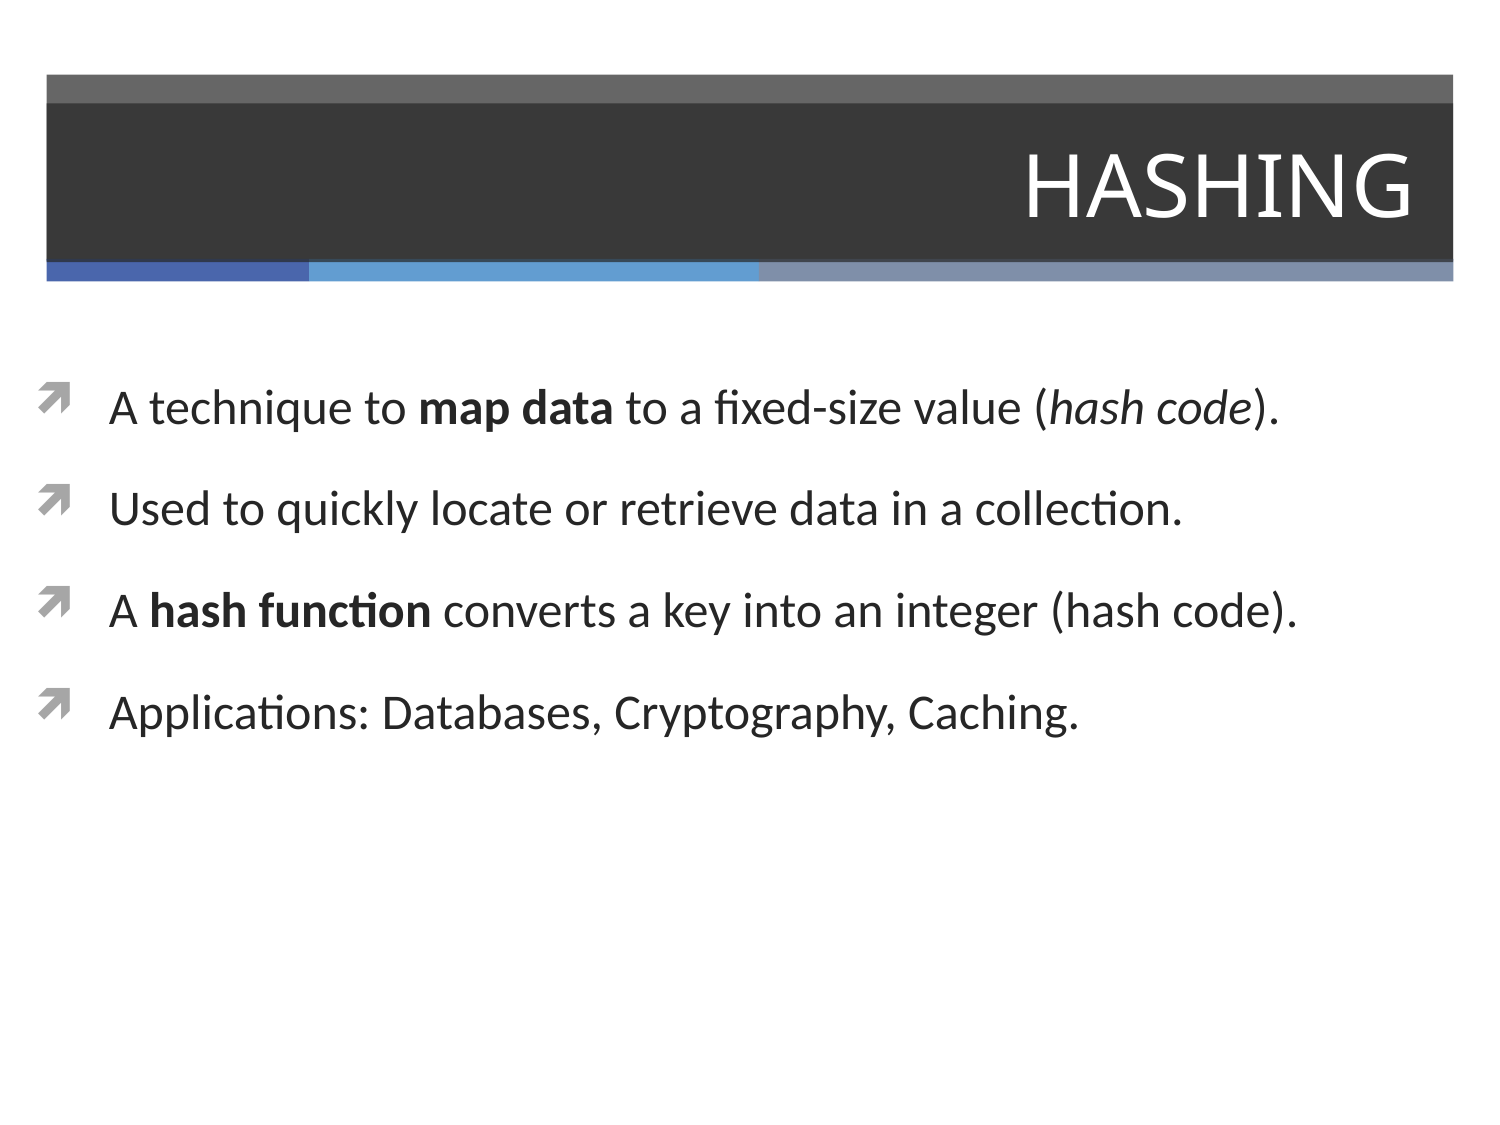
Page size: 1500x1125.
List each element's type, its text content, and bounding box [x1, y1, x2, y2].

list A technique to map data to a fixed-size value (hash code). Used to quickly locate or retrieve data in a collection. A hash function converts a key into an integer (hash code). Applications: Databases, Cryptography, Caching. [19, 366, 1476, 1022]
title HASHING [46, 103, 1454, 263]
